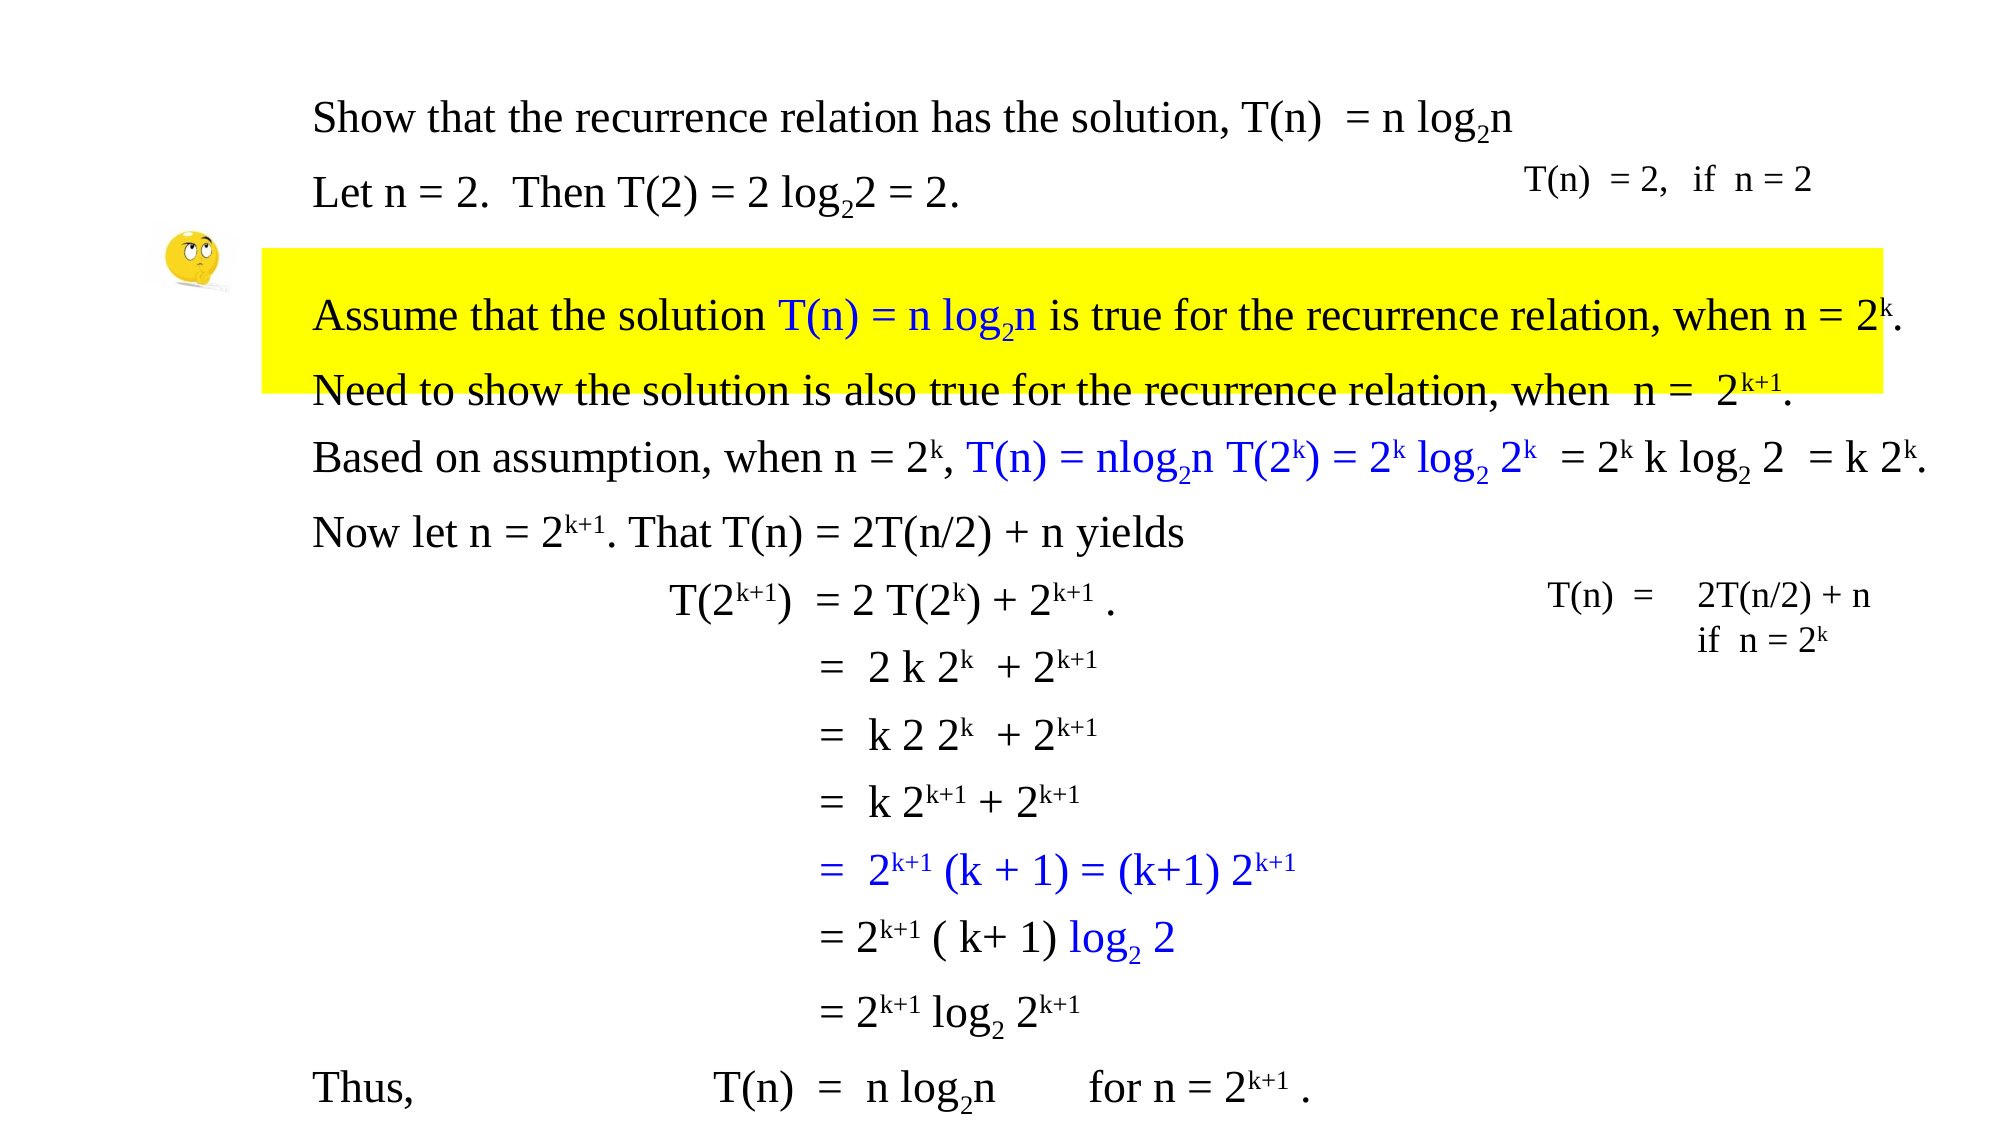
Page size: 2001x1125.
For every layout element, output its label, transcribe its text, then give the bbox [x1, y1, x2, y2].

picture [144, 222, 239, 294]
text_box T(n) = 2, if n = 2 [1509, 146, 1870, 207]
text_box T(n) = 2T(n/2) + n if n = 2k [1532, 562, 1893, 668]
text_box [261, 248, 1884, 394]
